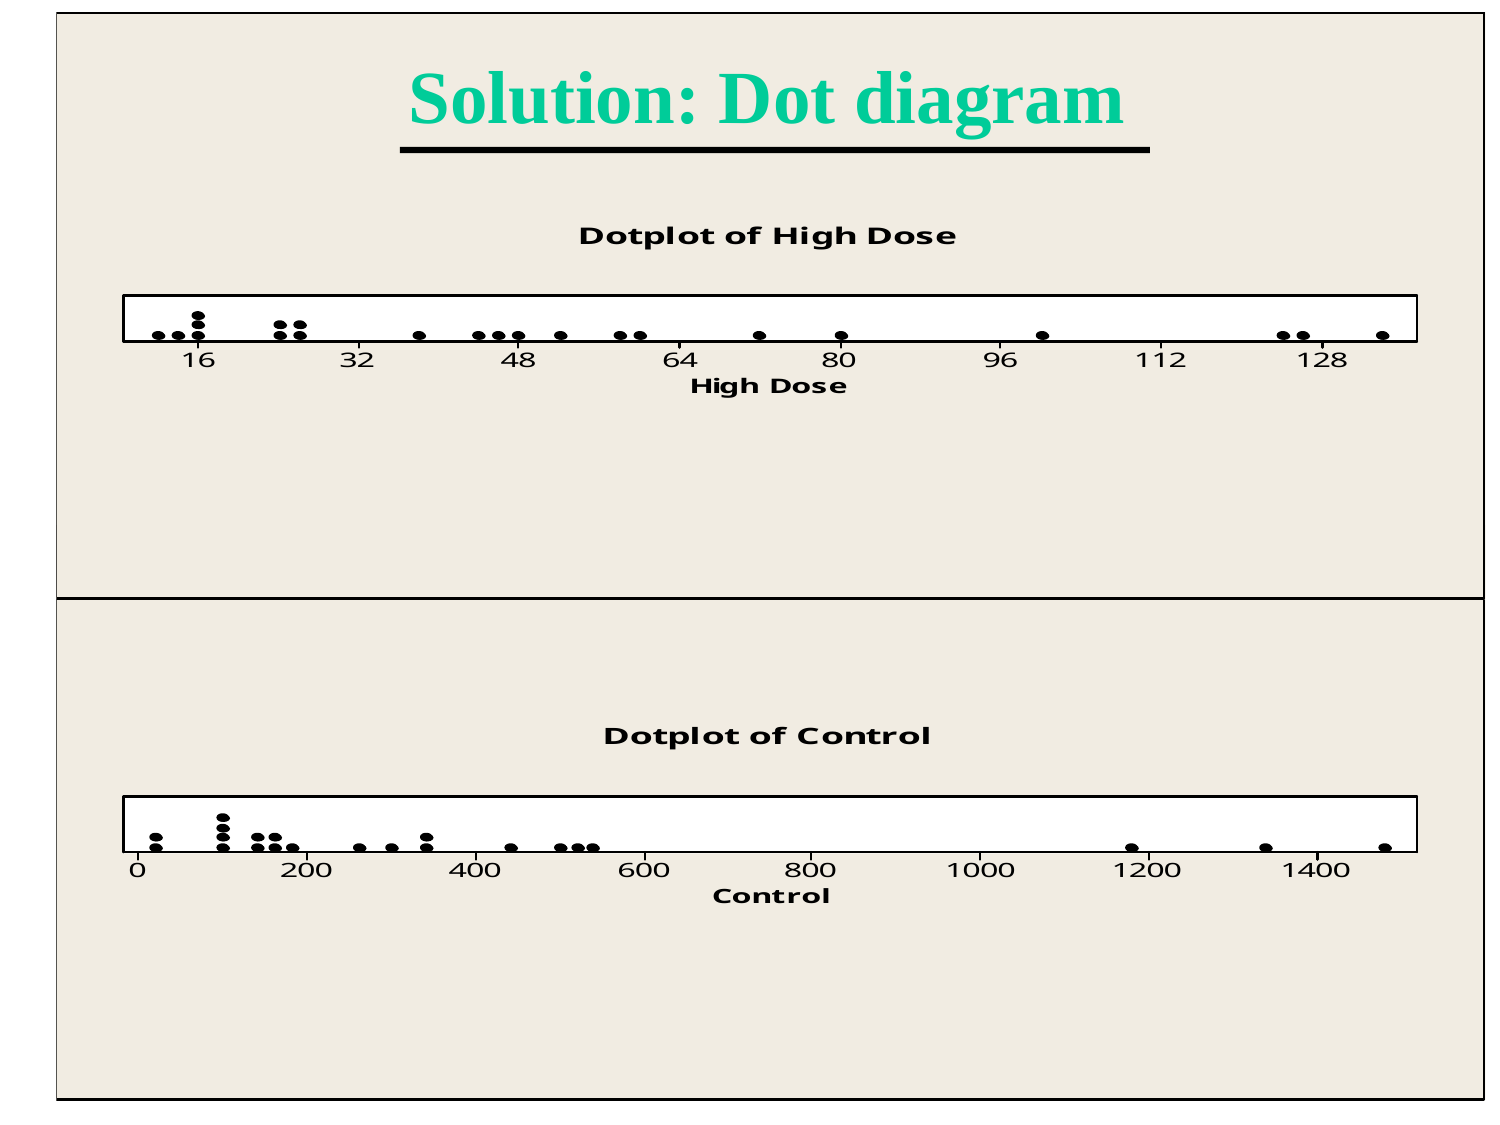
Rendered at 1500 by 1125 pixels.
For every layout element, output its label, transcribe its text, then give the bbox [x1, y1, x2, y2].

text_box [55, 607, 1487, 1102]
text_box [55, 12, 1487, 601]
text_box Solution: Dot diagram [0, 0, 1450, 188]
